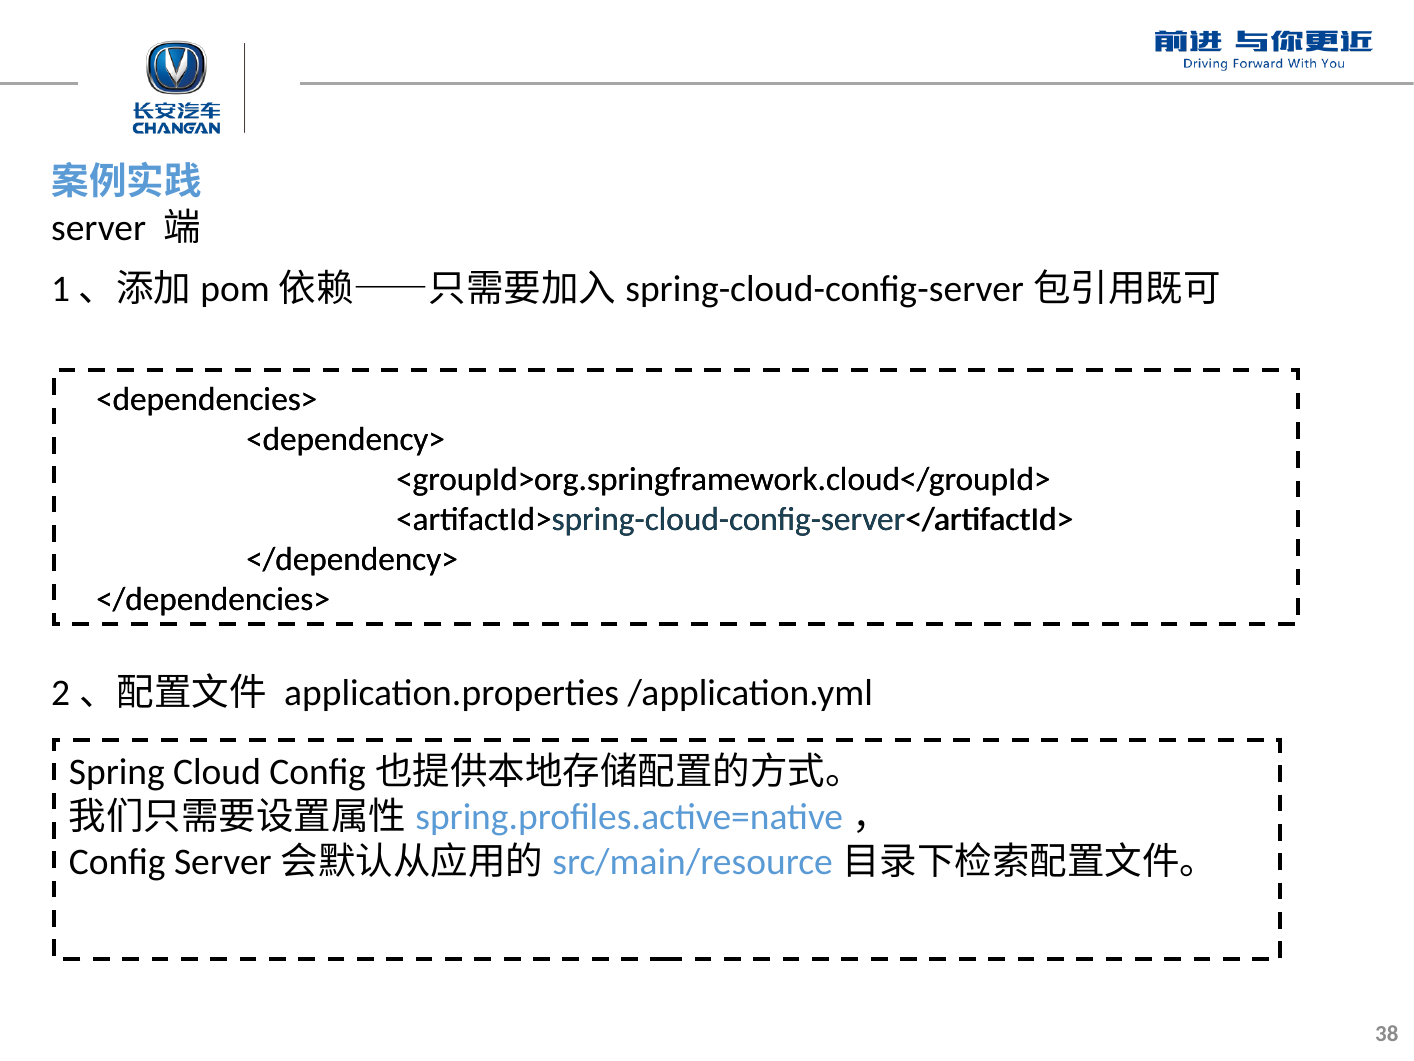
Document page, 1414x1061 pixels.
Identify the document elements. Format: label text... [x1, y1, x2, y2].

text_box [53, 884, 1281, 960]
text_box 2、配置文件 application.properties /application.yml [36, 661, 1251, 721]
text_box Spring Cloud Config也提供本地存储配置的方式。 我们只需要设置属性spring.profiles.active=native， Config Server会默认从应用的src/main/resource目录下检索配置文件。 [54, 739, 1281, 890]
text_box 案例实践 [36, 149, 217, 195]
picture [95, 0, 261, 171]
text_box 1、添加pom依赖——只需要加入spring-cloud-config-server包引用既可 [36, 256, 1251, 317]
text_box server 端 [36, 195, 453, 256]
text_box <dependencies> <dependency> <groupId>org.springframework.cloud</groupId> <artifactId>spring-cloud-config-server</artifactId> </dependency> </dependencies> [81, 370, 1251, 625]
text_box [1246, 369, 1299, 625]
picture [1128, 22, 1414, 77]
text_box [53, 369, 83, 625]
